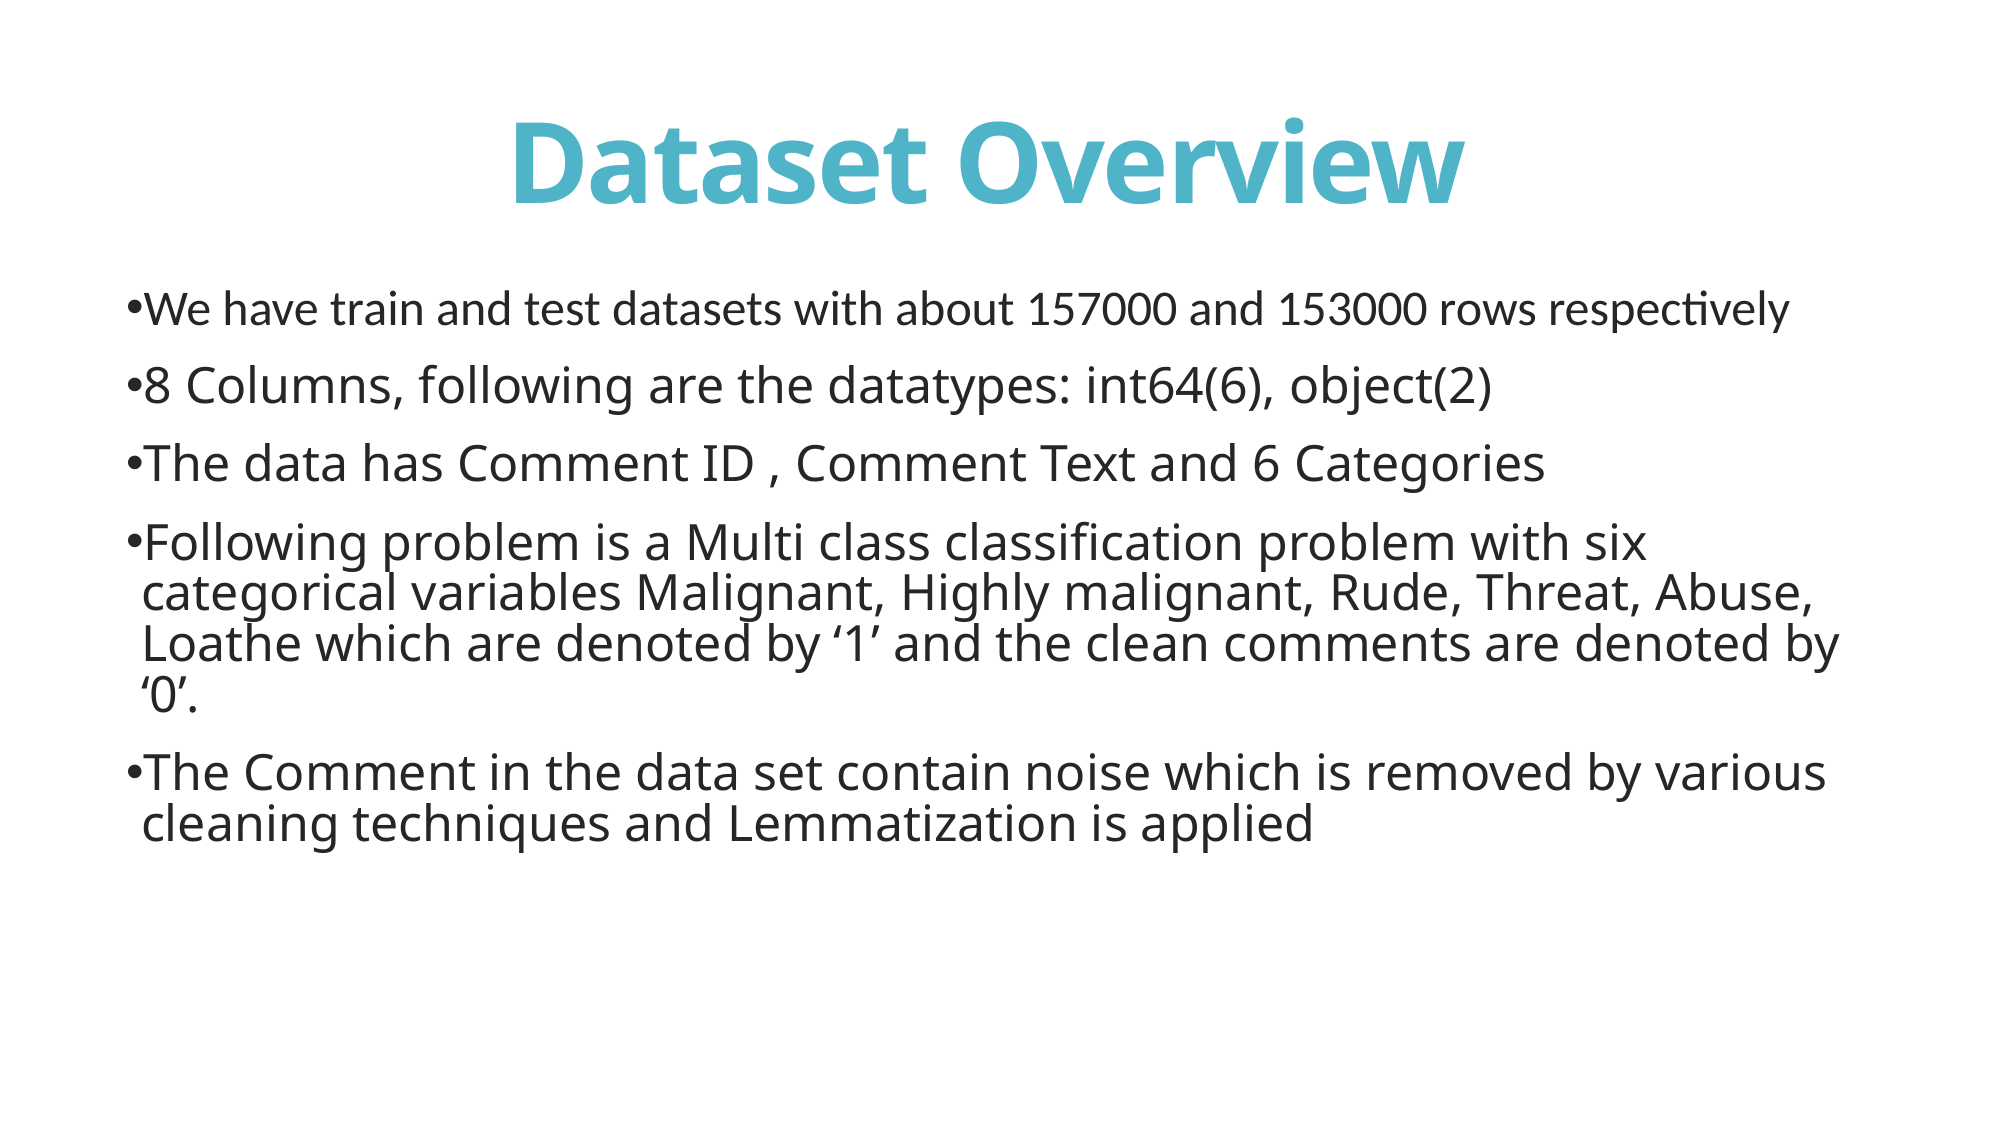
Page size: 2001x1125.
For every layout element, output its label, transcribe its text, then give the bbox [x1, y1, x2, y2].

list We have train and test datasets with about 157000 and 153000 rows respectively 8 Columns, following are the datatypes: int64(6), object(2) The data has Comment ID , Comment Text and 6 Categories Following problem is a Multi class classification problem with six categorical variables Malignant, Highly malignant, Rude, Threat, Abuse, Loathe which are denoted by ‘1’ and the clean comments are denoted by ‘0’. The Comment in the data set contain noise which is removed by various cleaning techniques and Lemmatization is applied [111, 277, 1876, 948]
title Dataset Overview [137, 42, 1863, 277]
